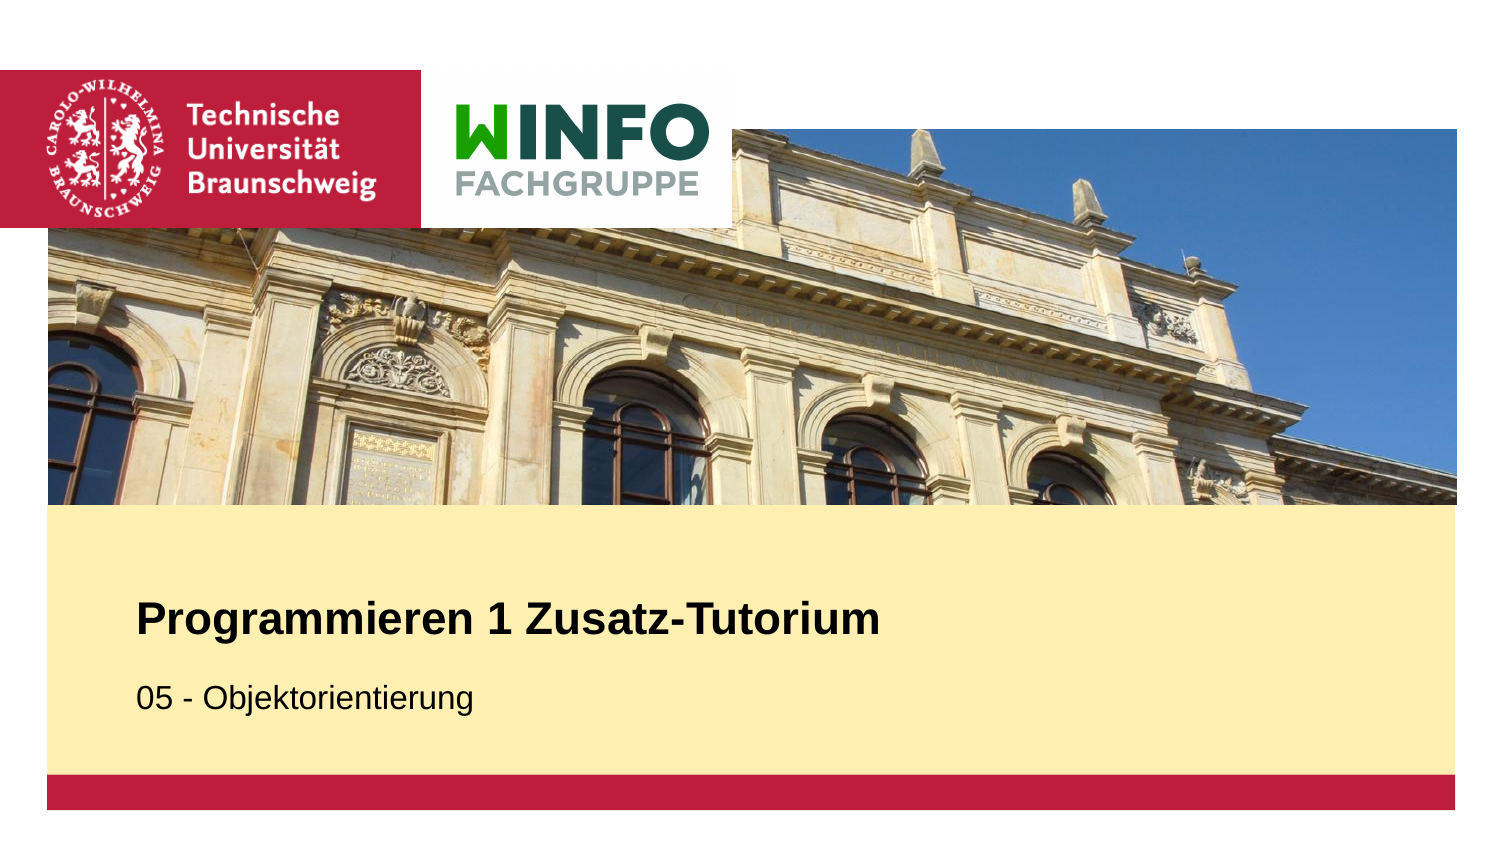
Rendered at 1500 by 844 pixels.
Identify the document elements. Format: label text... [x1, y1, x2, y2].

title Programmieren 1 Zusatz-Tutorium [136, 535, 1412, 644]
subtitle 05 - Objektorientierung [136, 676, 1407, 718]
picture [0, 70, 1457, 505]
